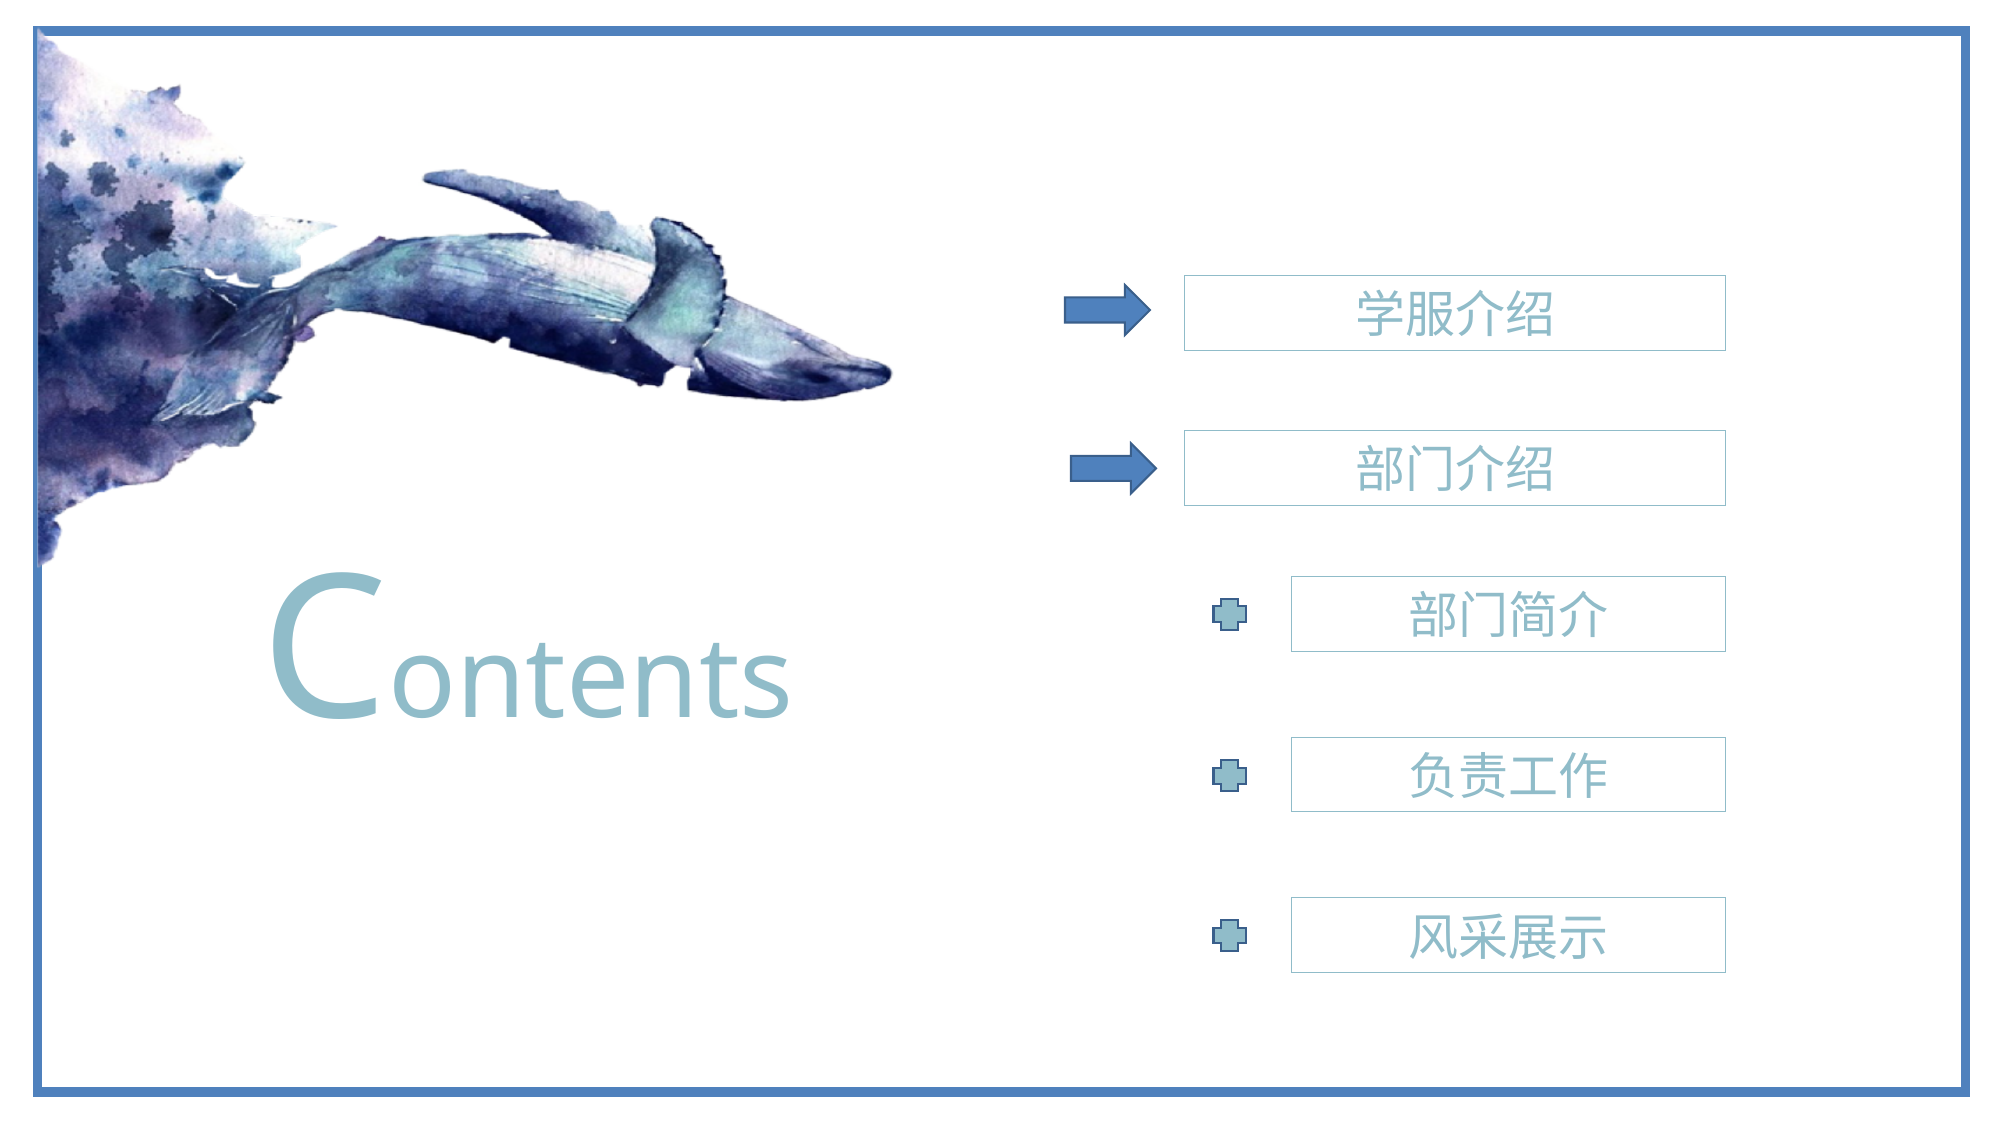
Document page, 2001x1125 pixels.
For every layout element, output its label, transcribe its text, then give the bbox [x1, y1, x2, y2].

text_box [1212, 759, 1247, 792]
text_box 风采展示 [1291, 897, 1726, 973]
text_box 部门简介 [1291, 576, 1726, 652]
text_box [36, 30, 1966, 1093]
text_box Contents [247, 509, 850, 765]
text_box 负责工作 [1291, 737, 1726, 812]
text_box 学服介绍 [1184, 275, 1726, 351]
text_box [1212, 598, 1247, 631]
picture [39, 0, 922, 737]
text_box [1212, 919, 1247, 952]
text_box [1063, 282, 1152, 338]
text_box 部门介绍 [1184, 430, 1726, 506]
text_box [1069, 440, 1158, 496]
